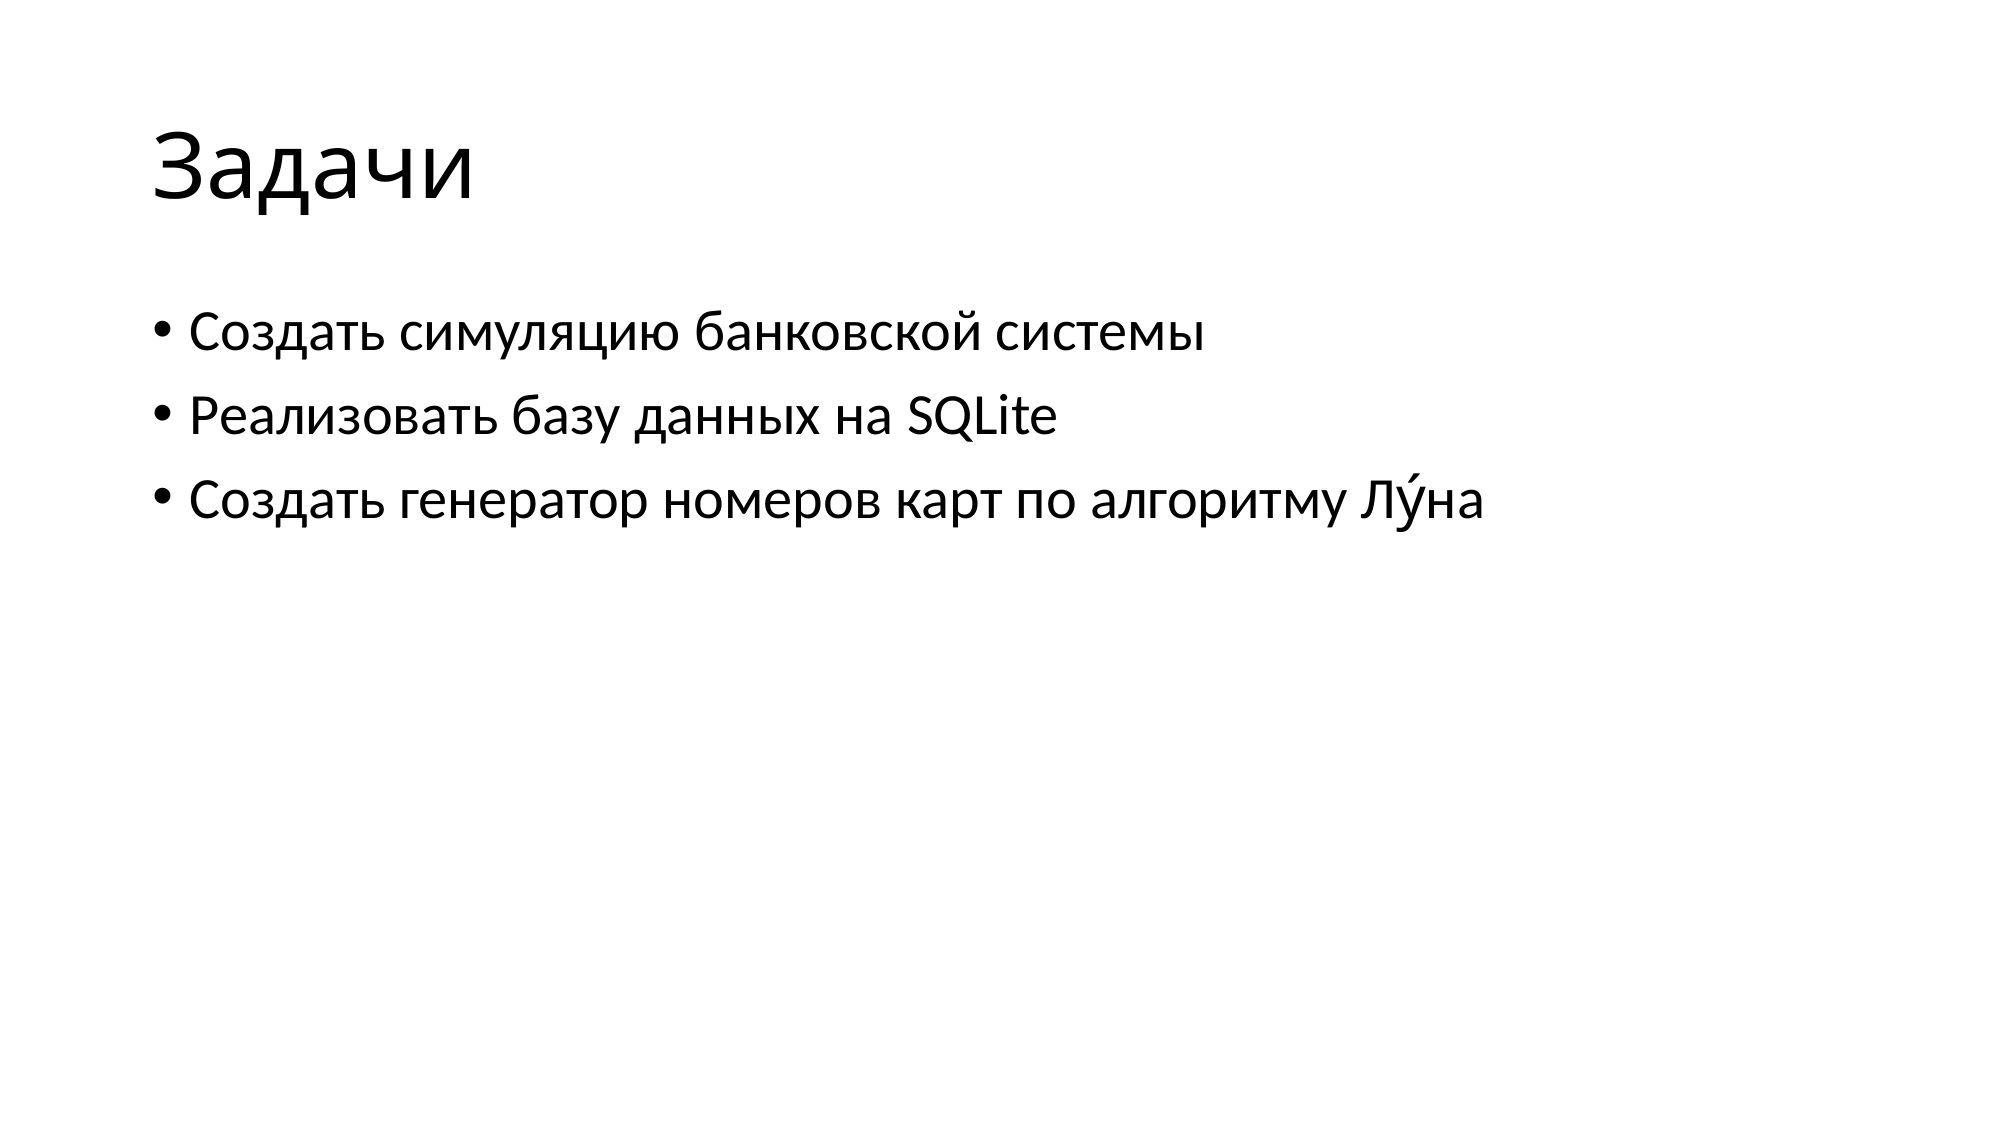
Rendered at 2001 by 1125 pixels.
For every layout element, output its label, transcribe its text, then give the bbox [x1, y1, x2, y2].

title Задачи [137, 59, 1863, 278]
list Создать симуляцию банковской системы Реализовать базу данных на SQLite Создать генератор номеров карт по алгоритму Лу́на [137, 292, 1863, 1007]
